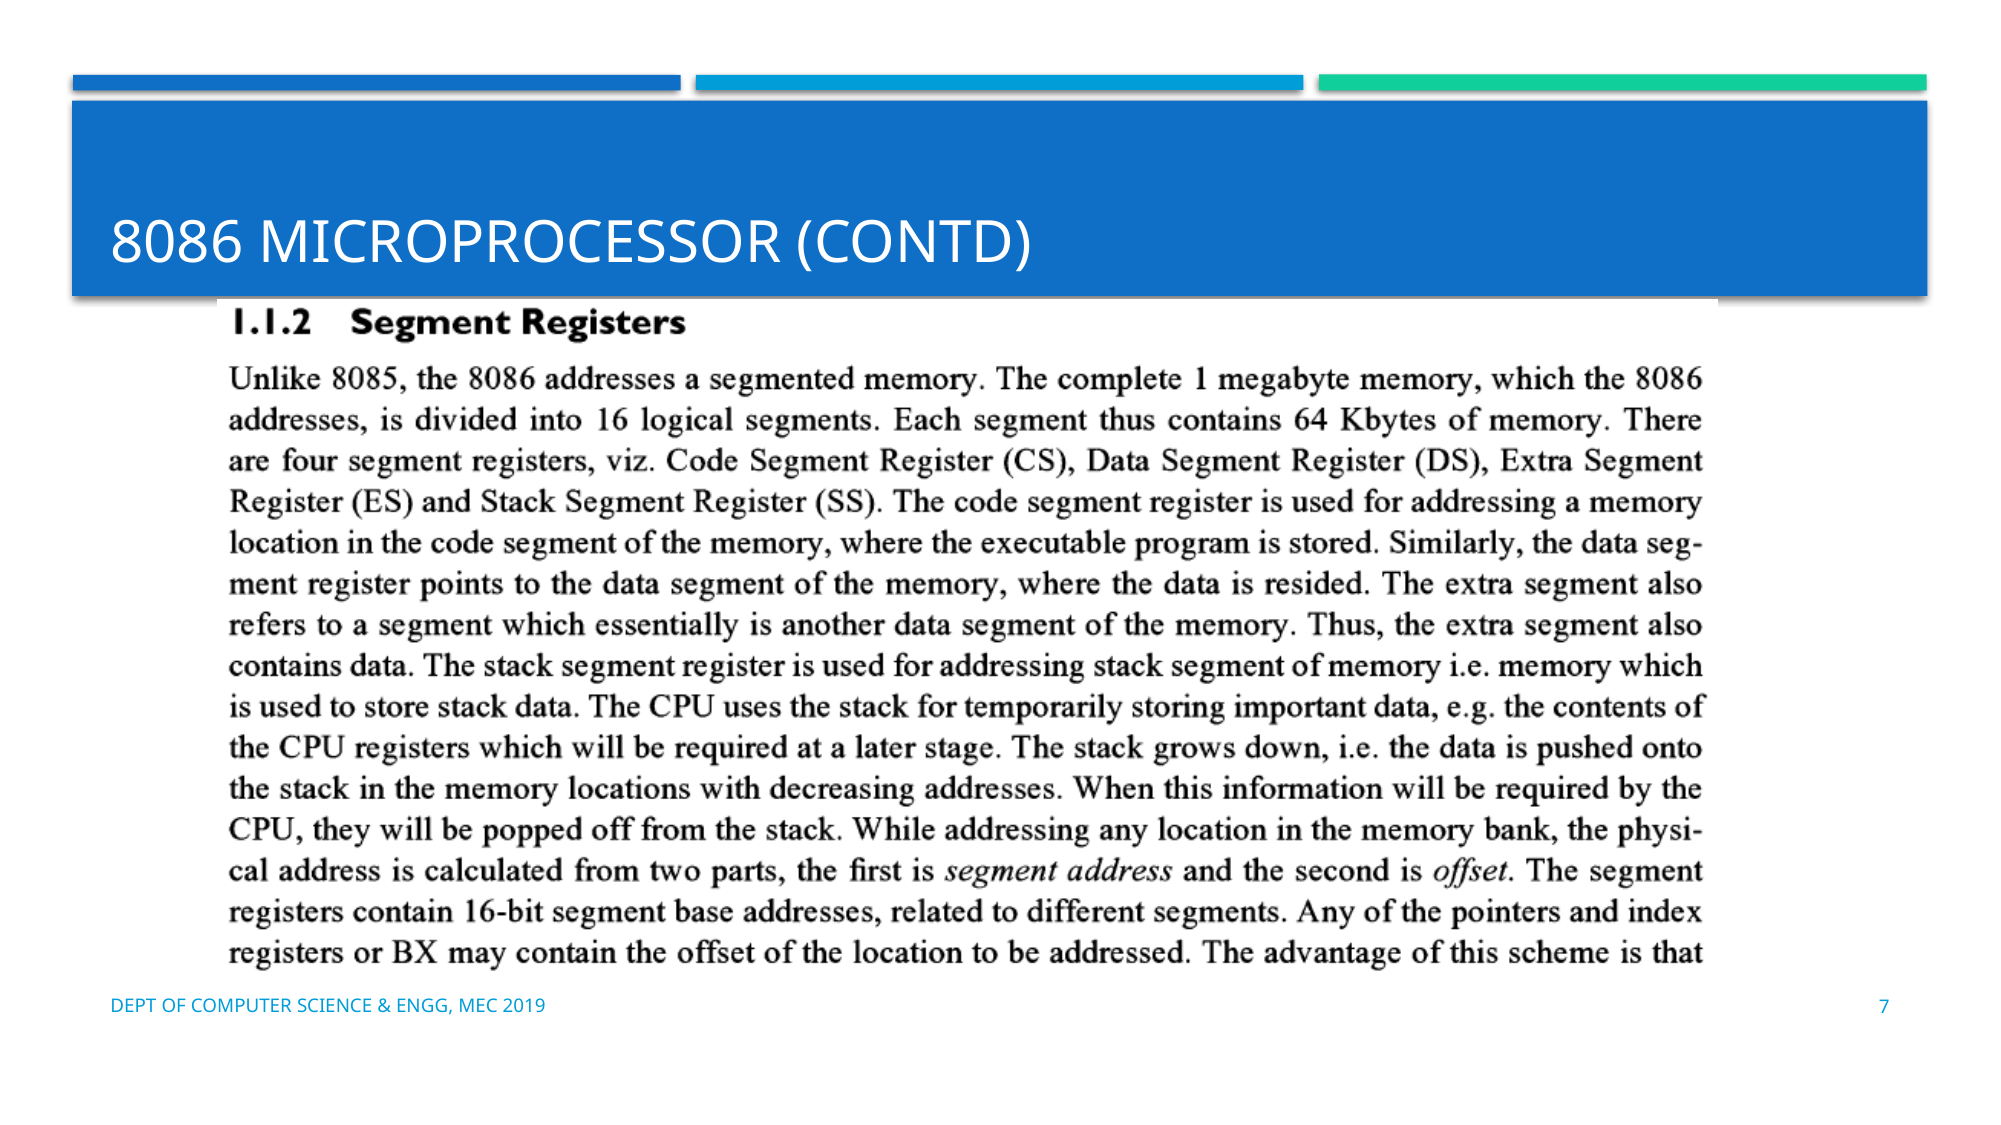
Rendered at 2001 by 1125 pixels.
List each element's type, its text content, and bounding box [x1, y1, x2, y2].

slide_number 7 [1732, 977, 1905, 1037]
picture [216, 299, 1719, 977]
footer DEPT OF COMPUTER SCIENCE & ENGG, MEC 2019 [95, 976, 1230, 1037]
title 8086 Microprocessor (CONTD) [95, 115, 1905, 282]
